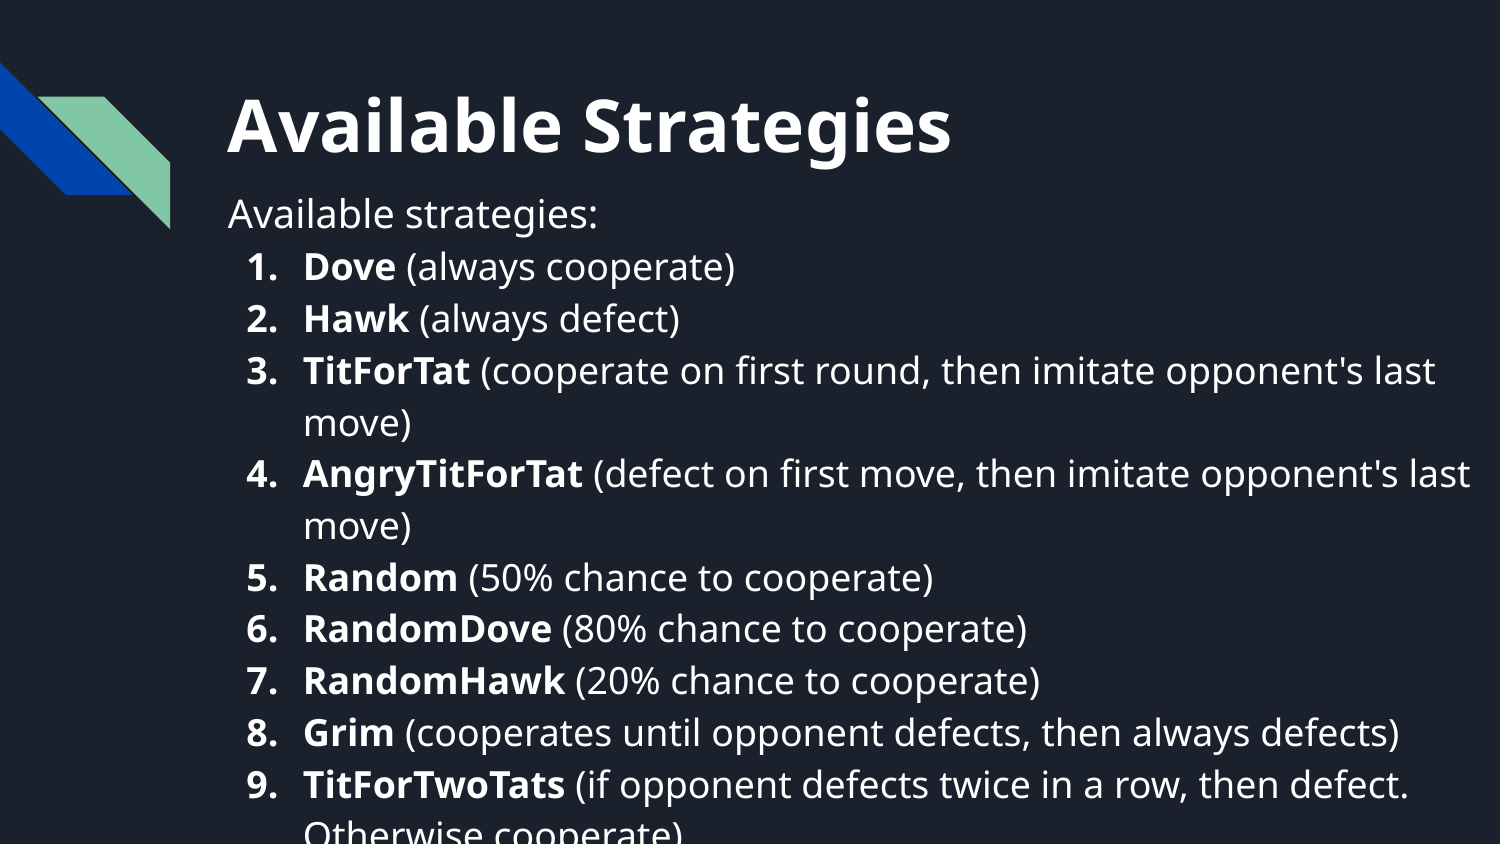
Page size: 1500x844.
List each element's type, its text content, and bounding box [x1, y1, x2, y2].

list Available strategies: Dove (always cooperate) Hawk (always defect) TitForTat (cooperate on first round, then imitate opponent's last move) AngryTitForTat (defect on first move, then imitate opponent's last move) Random (50% chance to cooperate) RandomDove (80% chance to cooperate) RandomHawk (20% chance to cooperate) Grim (cooperates until opponent defects, then always defects) TitForTwoTats (if opponent defects twice in a row, then defect. Otherwise cooperate) [212, 167, 1500, 701]
title Available Strategies [212, 64, 1368, 167]
